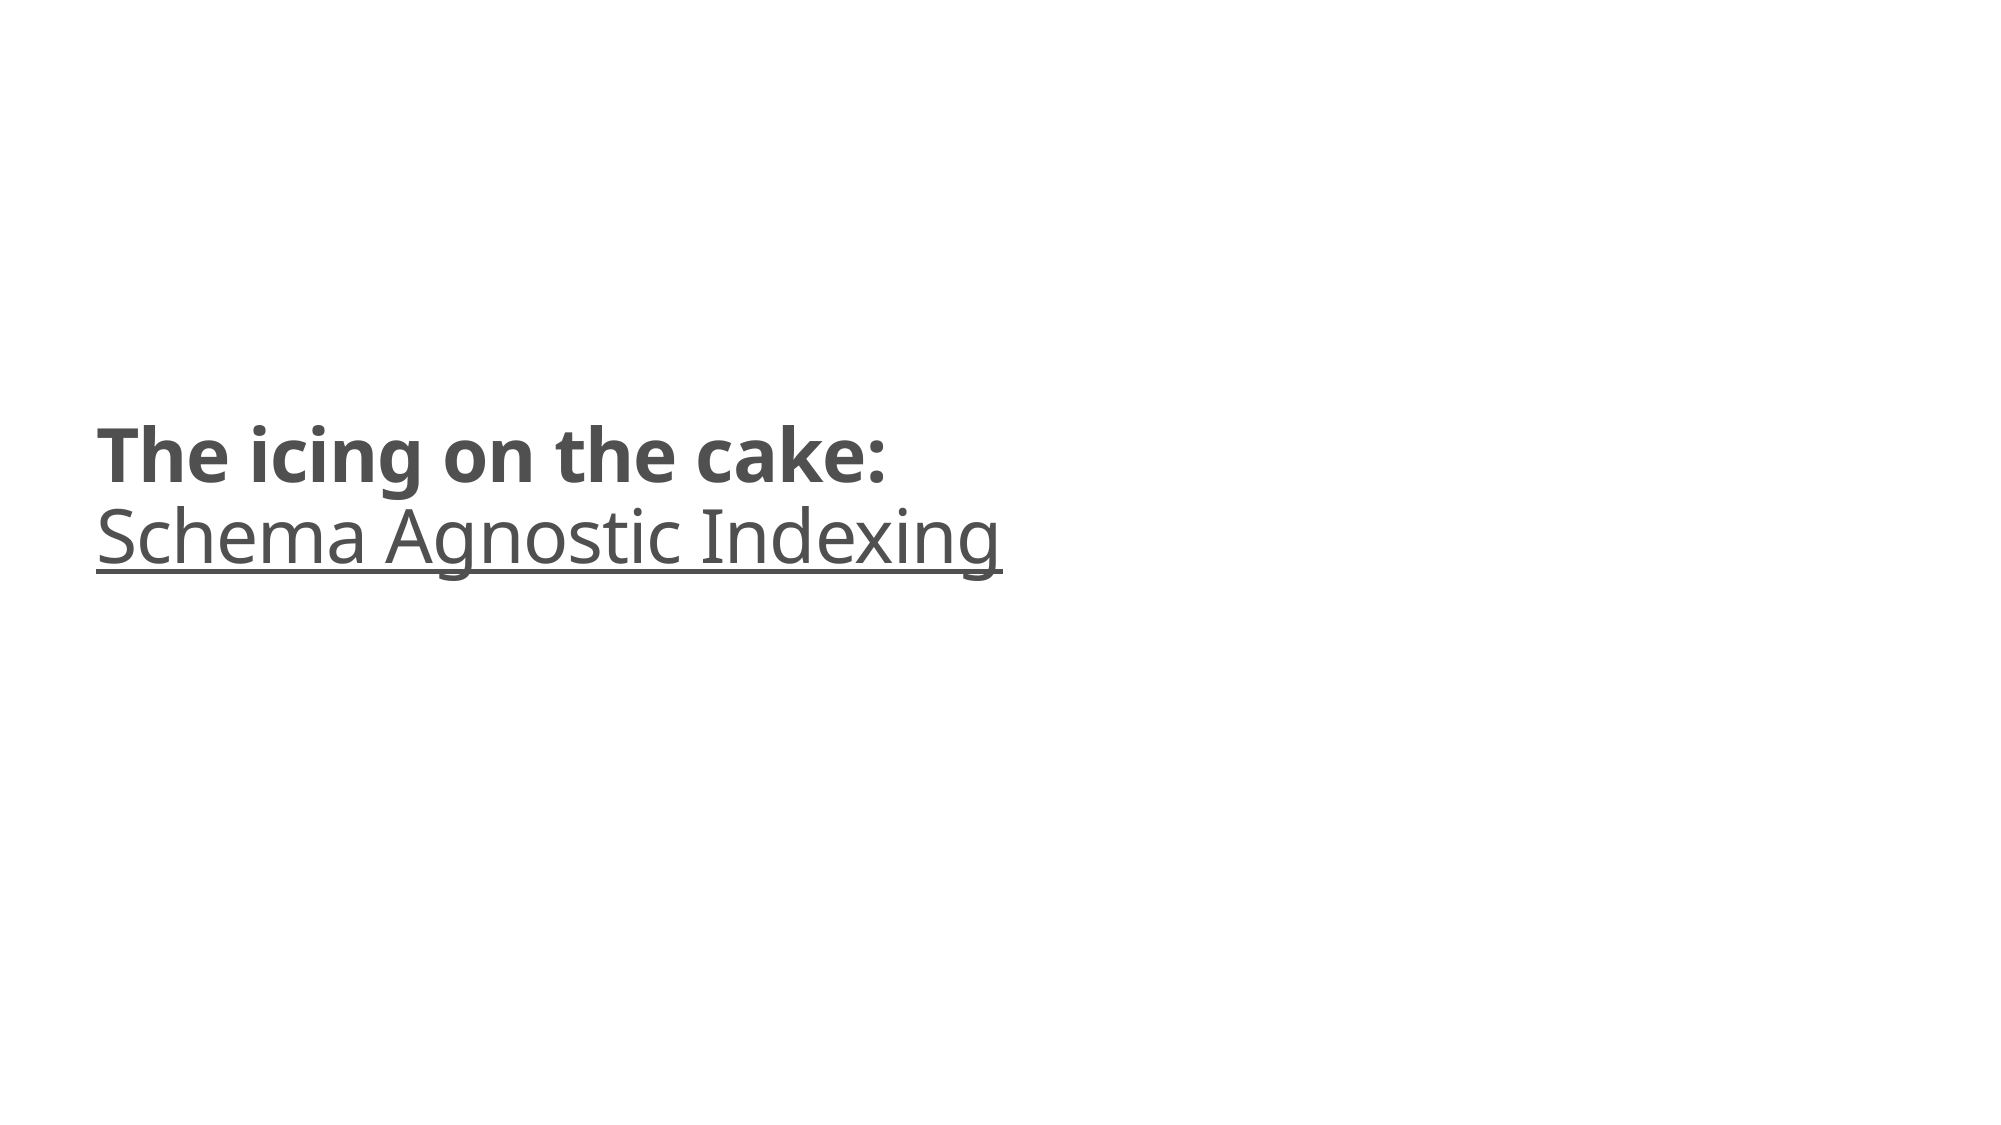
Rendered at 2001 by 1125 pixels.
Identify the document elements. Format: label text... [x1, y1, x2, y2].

title The icing on the cake: Schema Agnostic Indexing [96, 415, 1519, 580]
